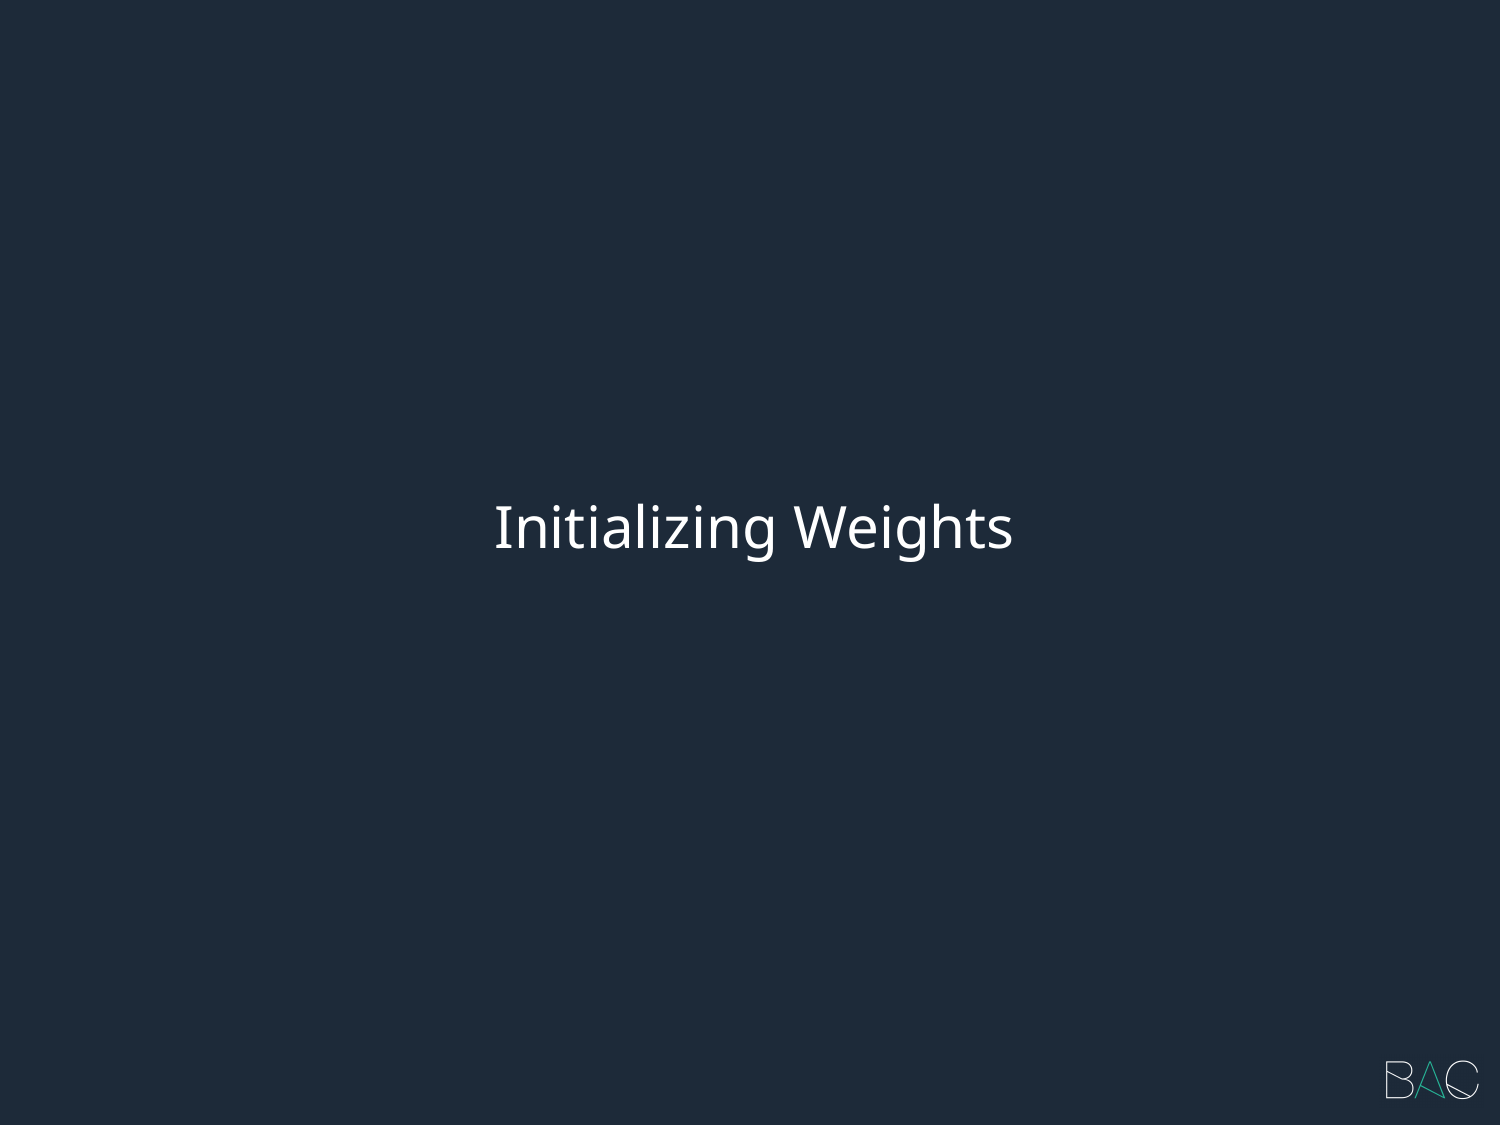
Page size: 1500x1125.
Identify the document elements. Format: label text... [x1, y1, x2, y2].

text_box Initializing Weights [4, 482, 1500, 568]
picture [1379, 1054, 1484, 1108]
